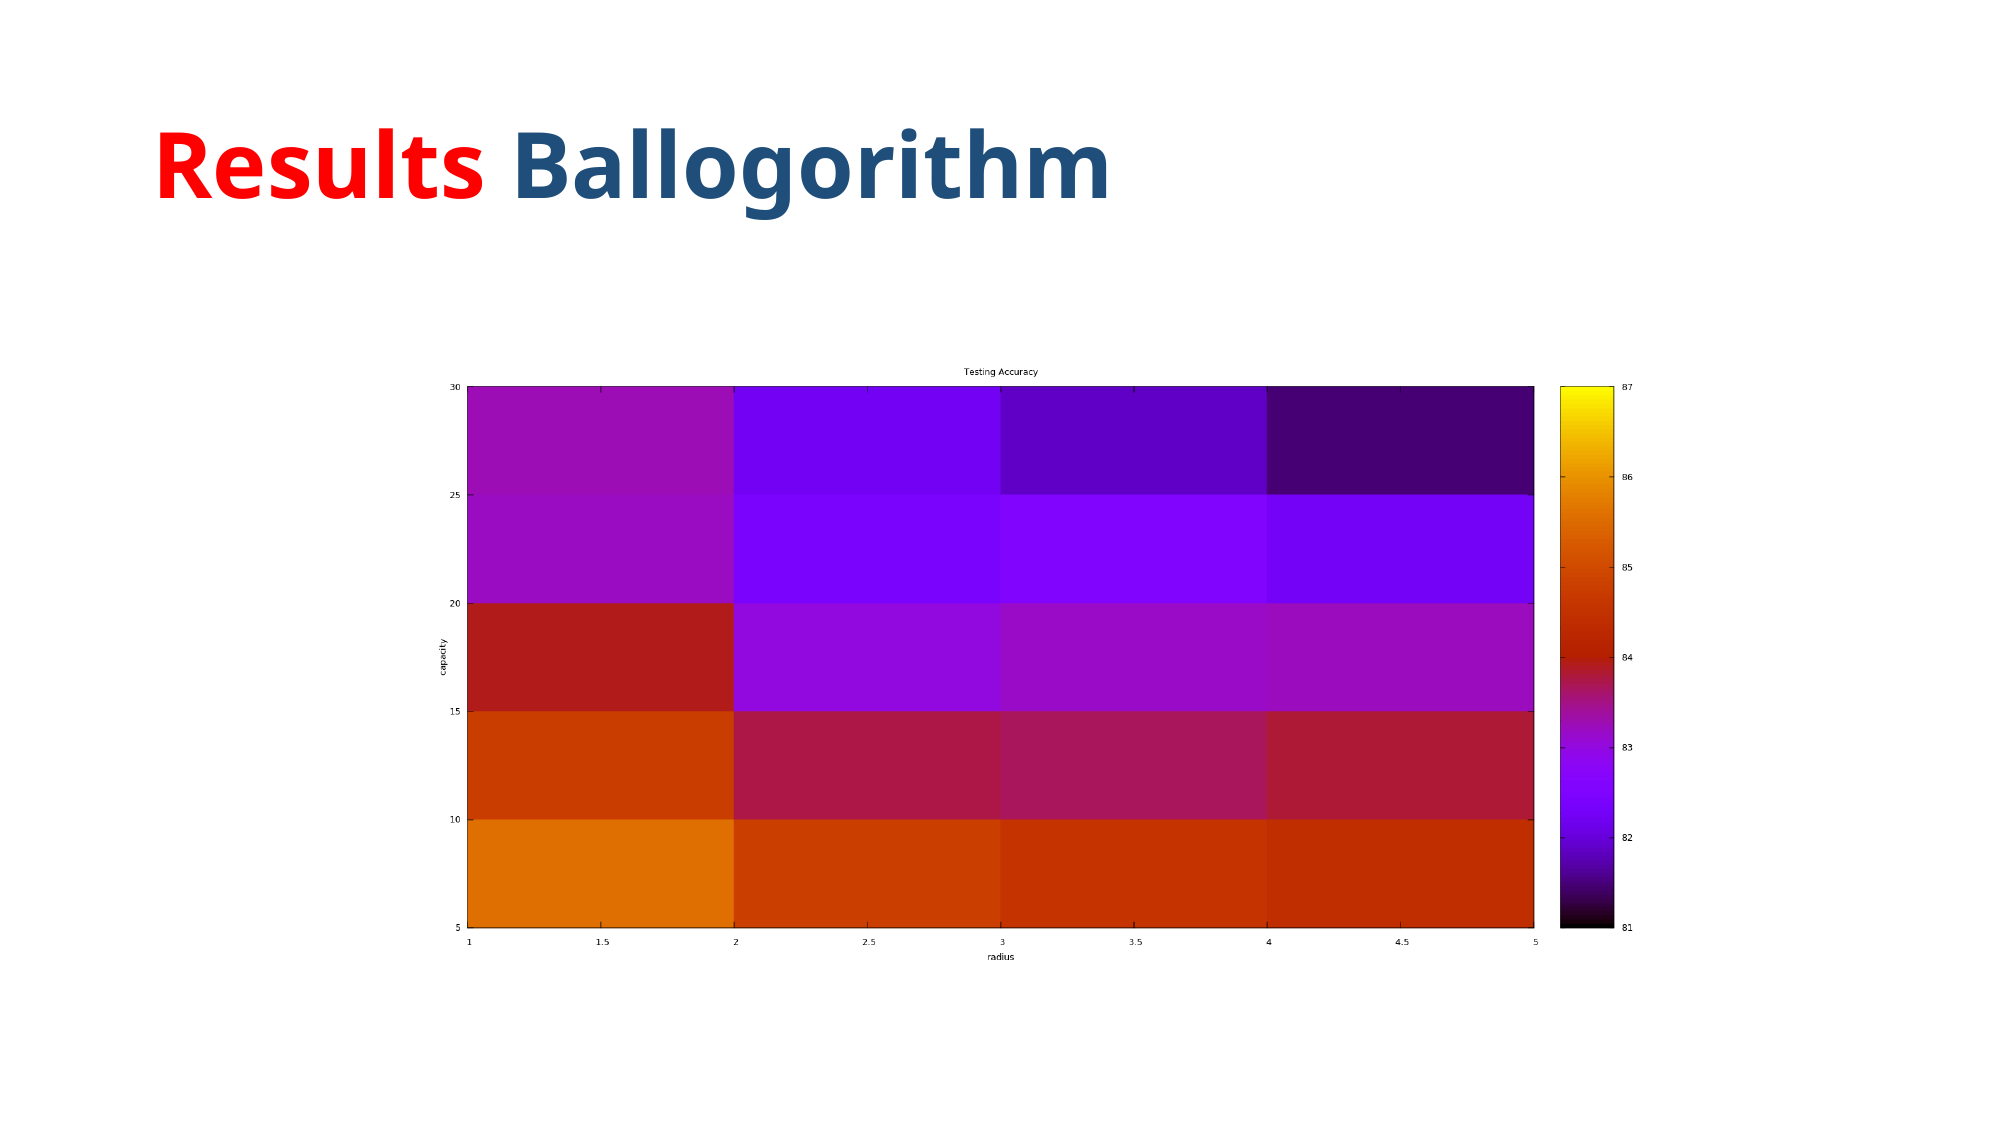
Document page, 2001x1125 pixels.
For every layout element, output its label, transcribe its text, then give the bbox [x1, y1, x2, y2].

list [331, 299, 1669, 1014]
title Results Ballogorithm [137, 59, 1863, 278]
